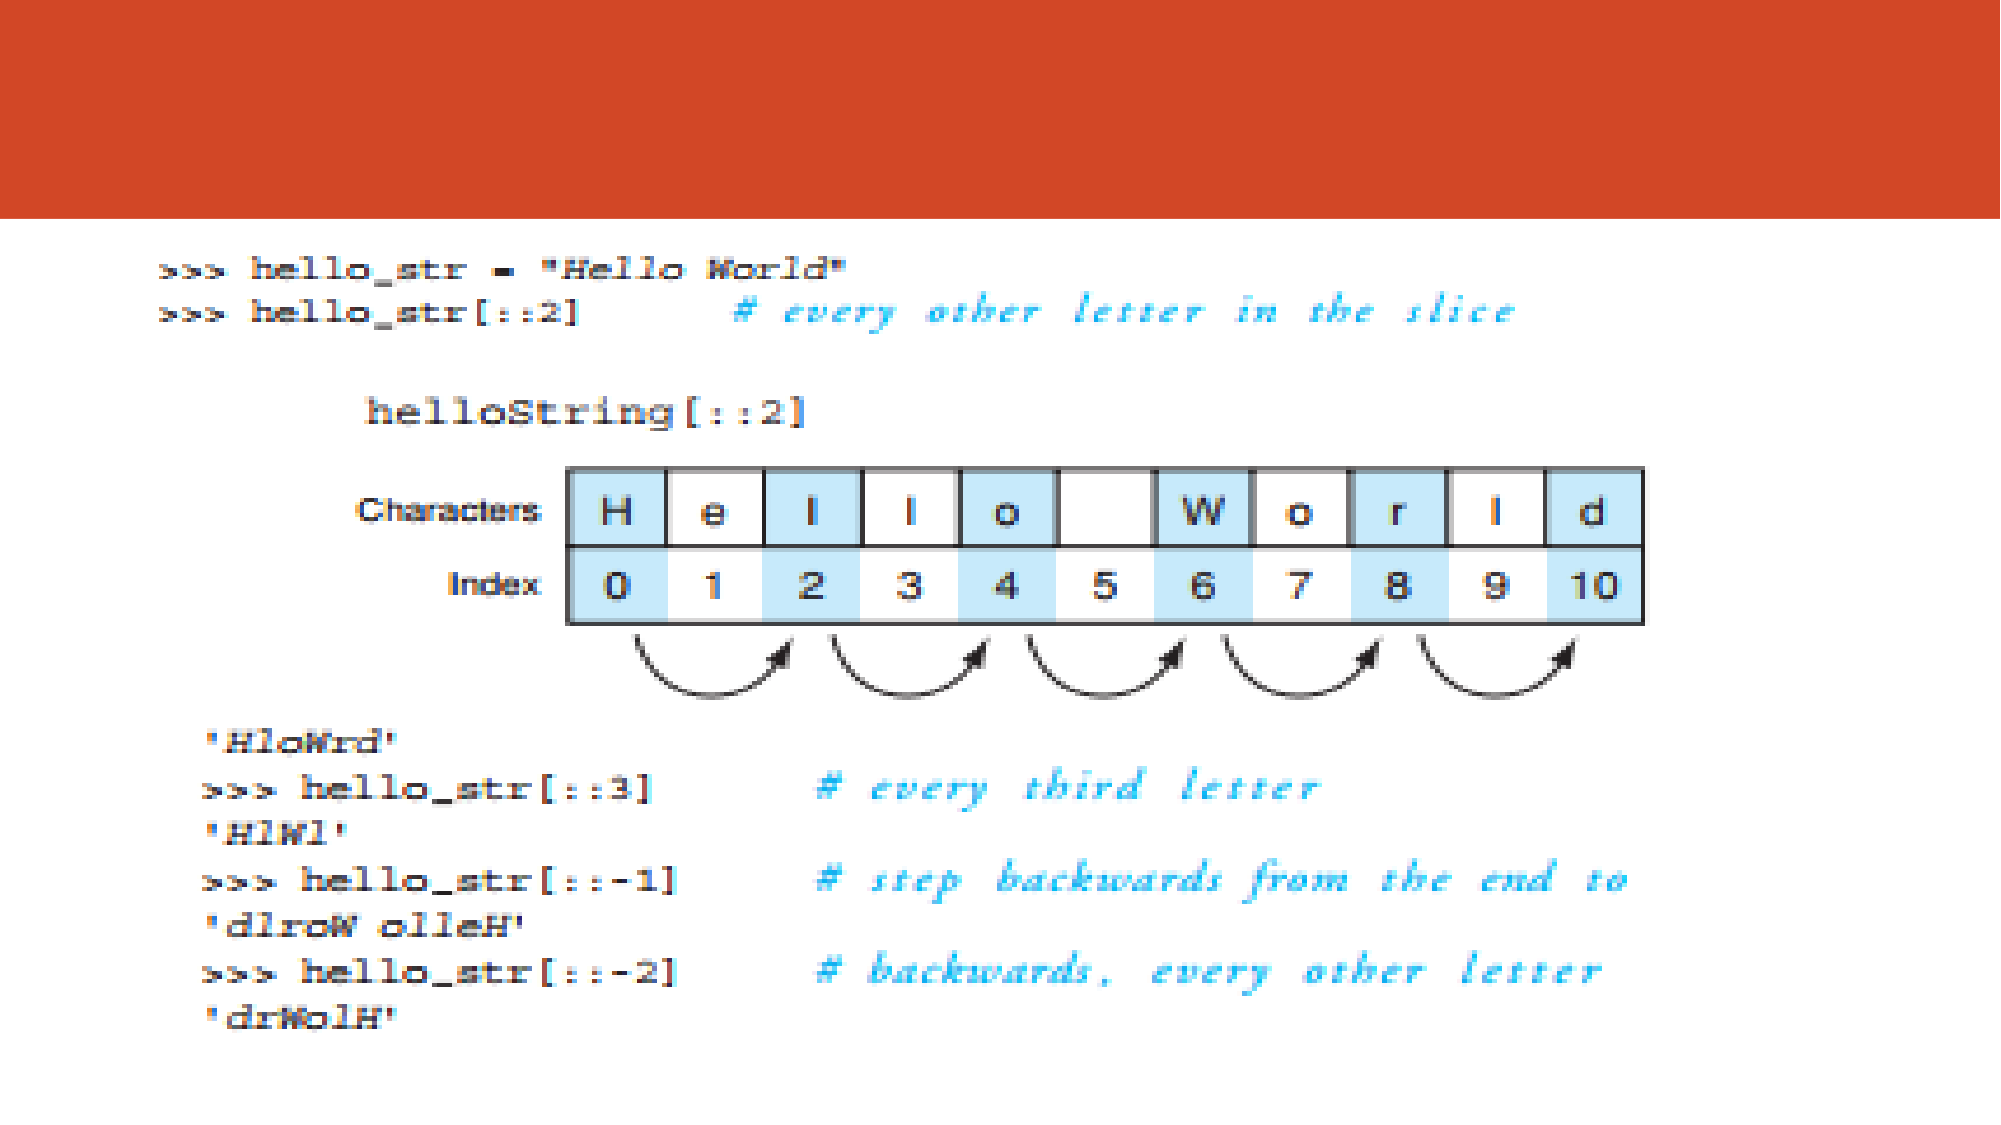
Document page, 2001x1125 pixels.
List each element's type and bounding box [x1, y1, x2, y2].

text_box [117, 241, 1688, 1042]
